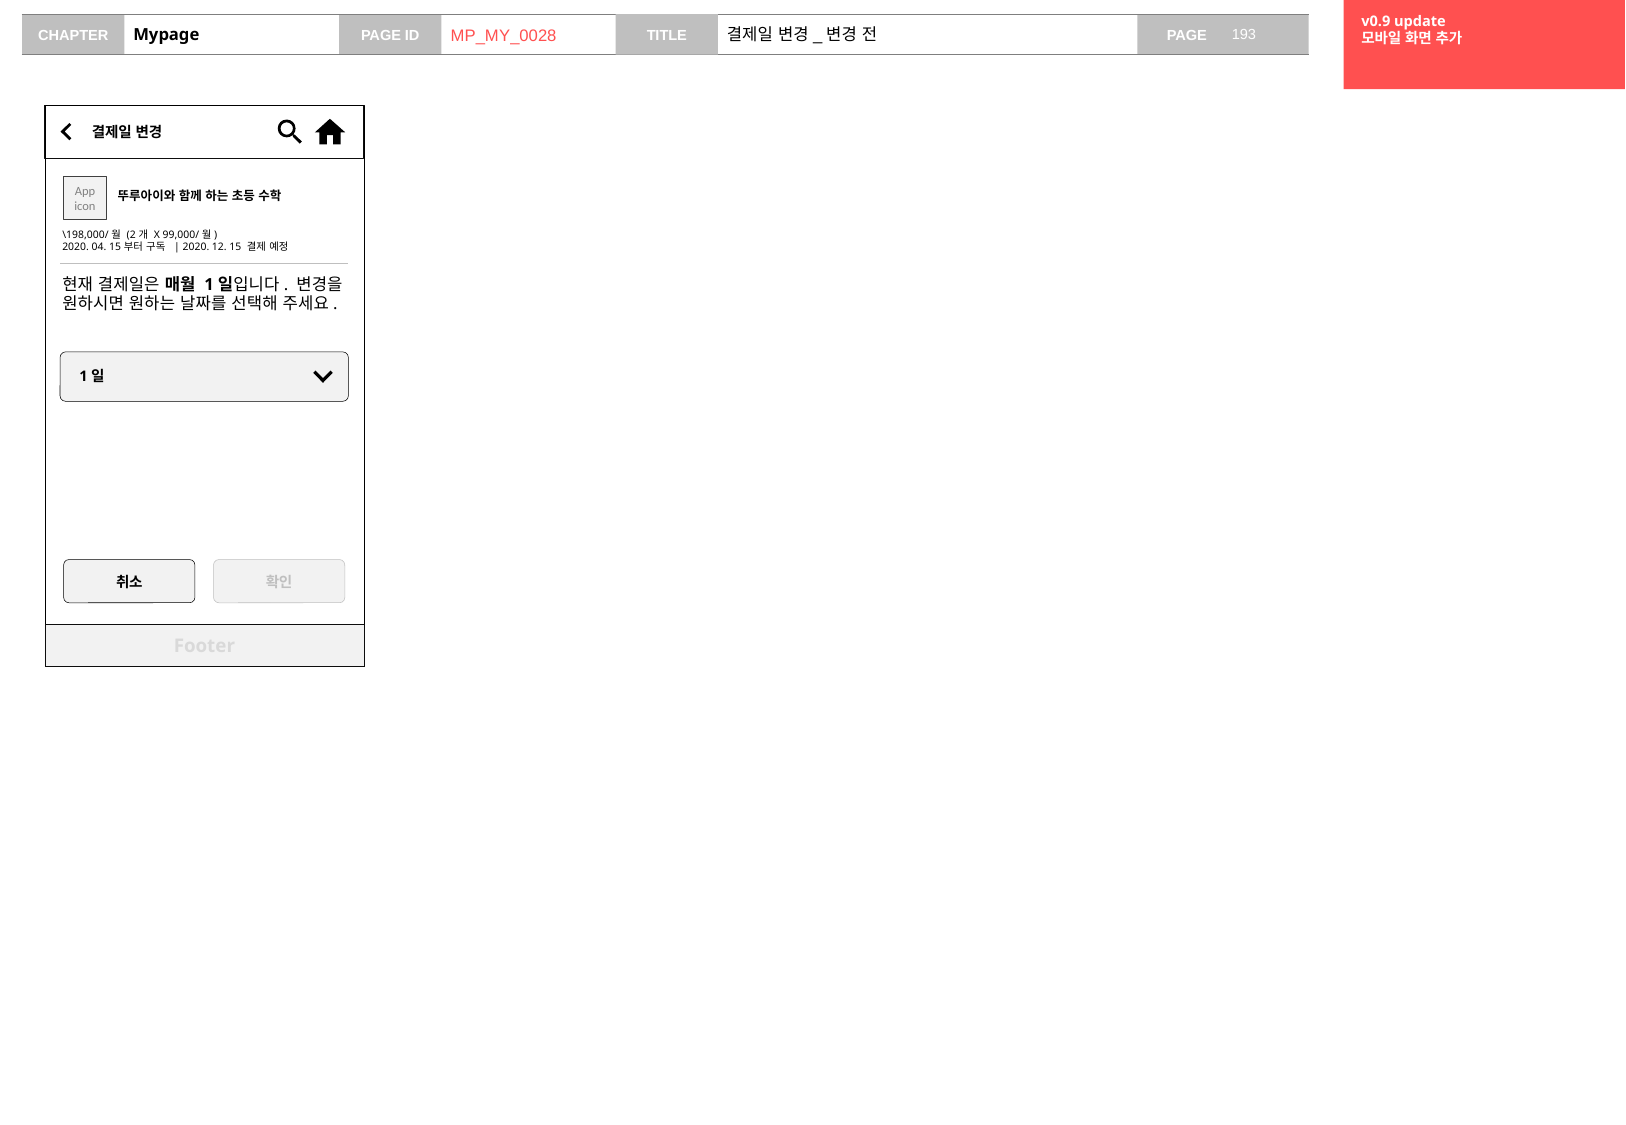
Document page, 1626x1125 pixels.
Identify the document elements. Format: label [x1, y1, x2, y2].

text_box [1343, 0, 1625, 90]
title [124, 16, 340, 53]
text_box [43, 103, 366, 668]
list [441, 16, 616, 53]
list [717, 16, 1138, 53]
